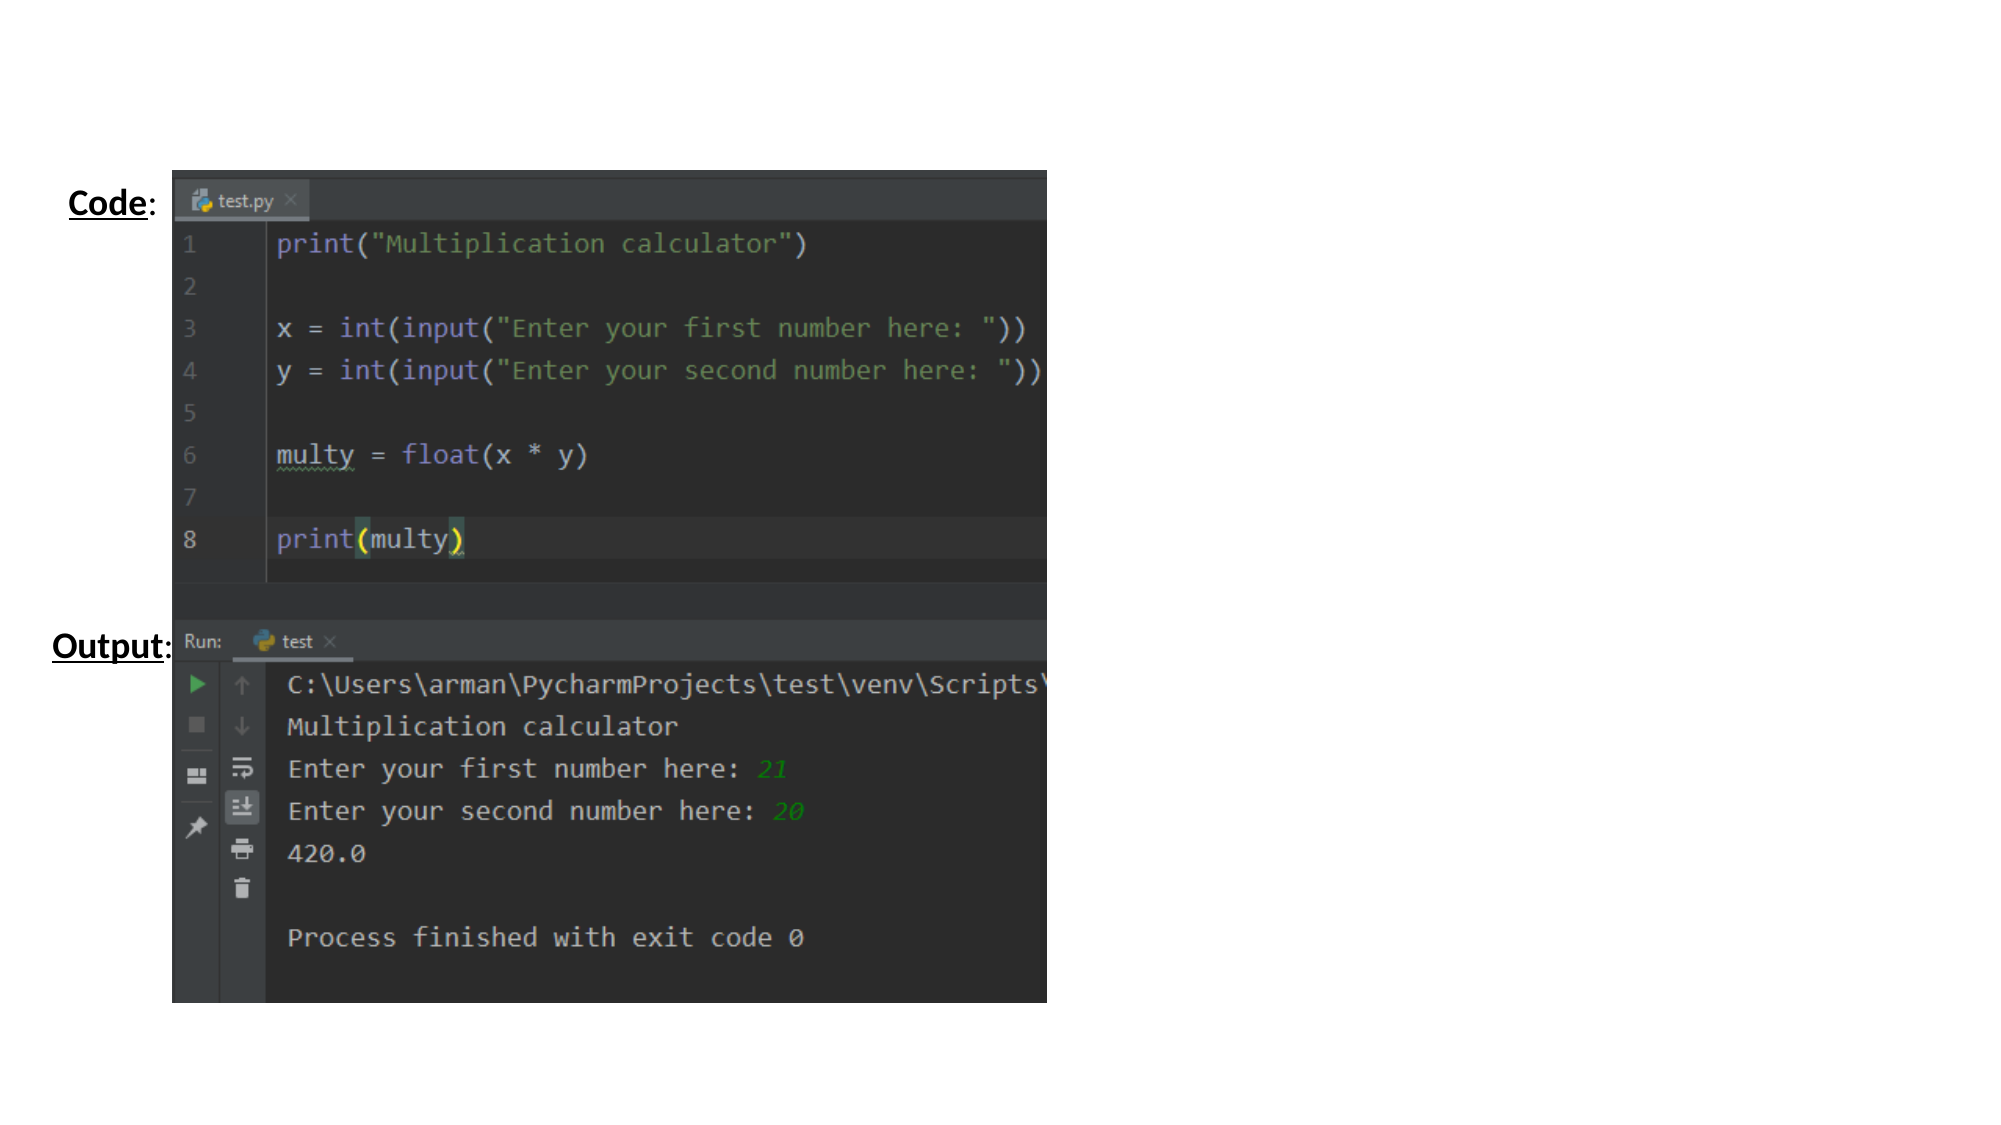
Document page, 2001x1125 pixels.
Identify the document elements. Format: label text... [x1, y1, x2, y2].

text_box Output: [37, 613, 172, 674]
text_box Code: [53, 170, 172, 230]
picture [172, 170, 1047, 1003]
